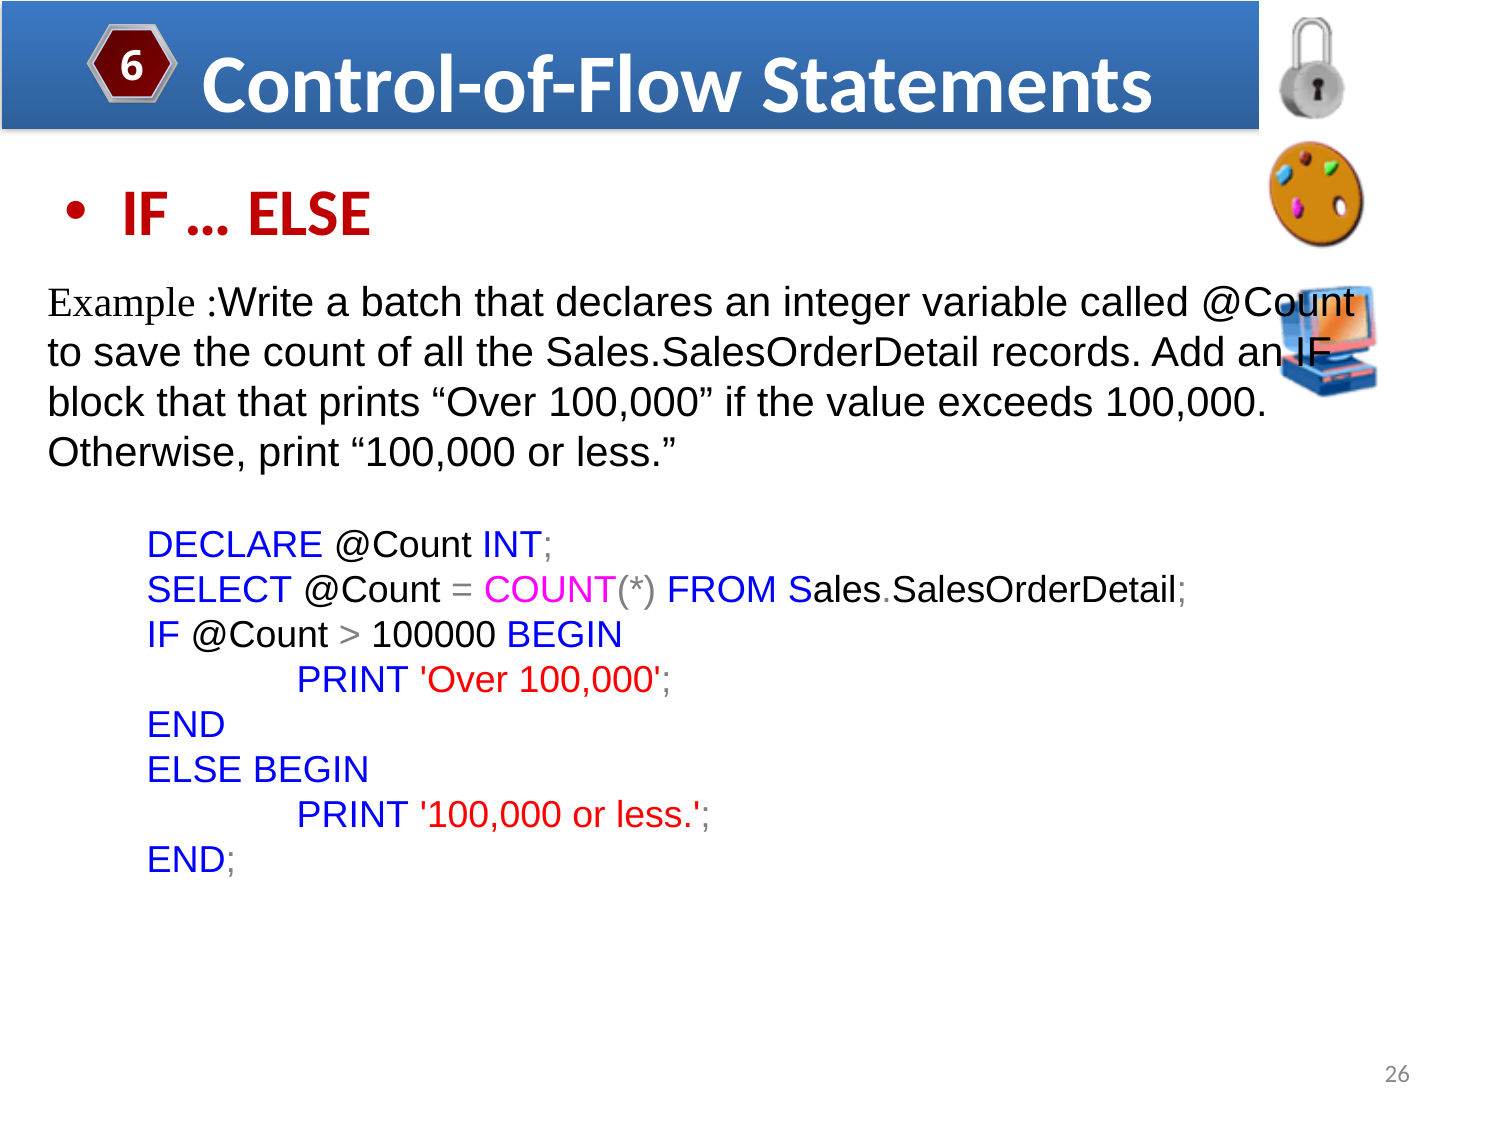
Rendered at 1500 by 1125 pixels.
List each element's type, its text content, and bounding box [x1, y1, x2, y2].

text_box [2, 1, 1256, 129]
text_box Control-of-Flow Statements [187, 21, 1254, 137]
picture [1259, 0, 1500, 421]
text_box IF … ELSE [50, 161, 1254, 235]
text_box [87, 24, 178, 104]
text_box Example :Write a batch that declares an integer variable called @Count to save the count of all the Sales.SalesOrderDetail records. Add an IF block that that prints “Over 100,000” if the value exceeds 100,000. Otherwise, print “100,000 or less.” [32, 267, 1415, 541]
slide_number 26 [1074, 1042, 1425, 1103]
text_box DECLARE @Count INT; SELECT @Count = COUNT(*) FROM Sales.SalesOrderDetail; IF @Count > 100000 BEGIN PRINT 'Over 100,000'; END ELSE BEGIN PRINT '100,000 or less.'; END; [131, 512, 1400, 888]
